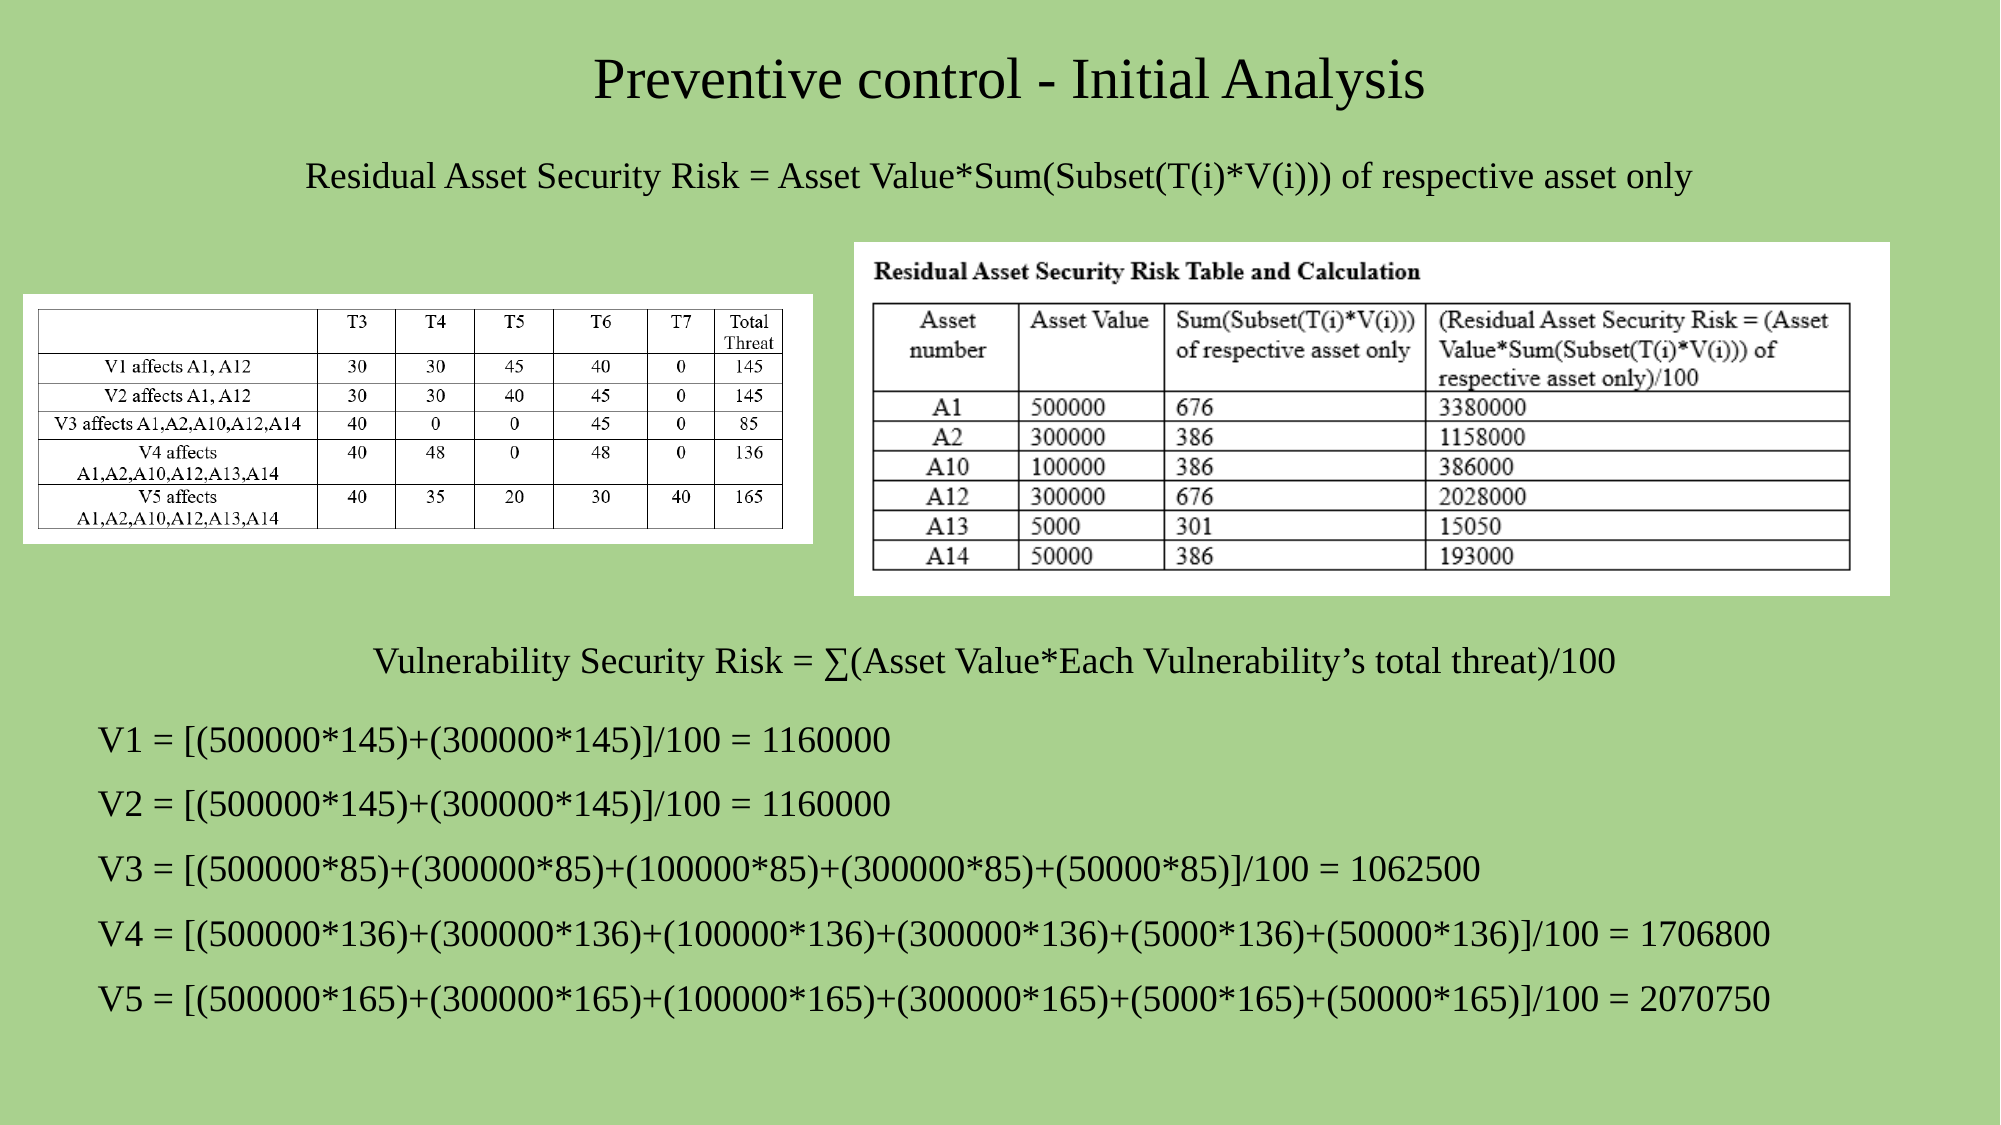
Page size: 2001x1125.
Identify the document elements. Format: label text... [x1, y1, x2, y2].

text_box Residual Asset Security Risk = Asset Value*Sum(Subset(T(i)*V(i))) of respective asset only [290, 143, 1710, 249]
picture [854, 242, 1890, 596]
text_box Preventive control - Initial Analysis [579, 33, 1671, 118]
text_box V1 = [(500000*145)+(300000*145)]/100 = 1160000 V2 = [(500000*145)+(300000*145)]/100 = 1160000 V3 = [(500000*85)+(300000*85)+(100000*85)+(300000*85)+(50000*85)]/100 = 1062500 V4 = [(500000*136)+(300000*136)+(100000*136)+(300000*136)+(5000*136)+(50000*136)]/100 = 1706800 V5 = [(500000*165)+(300000*165)+(100000*165)+(300000*165)+(5000*165)+(50000*165)]/100 = 2070750 [83, 704, 1917, 1088]
text_box Vulnerability Security Risk = ∑(Asset Value*Each Vulnerability’s total threat)/100 [357, 628, 1643, 704]
picture [23, 294, 813, 544]
